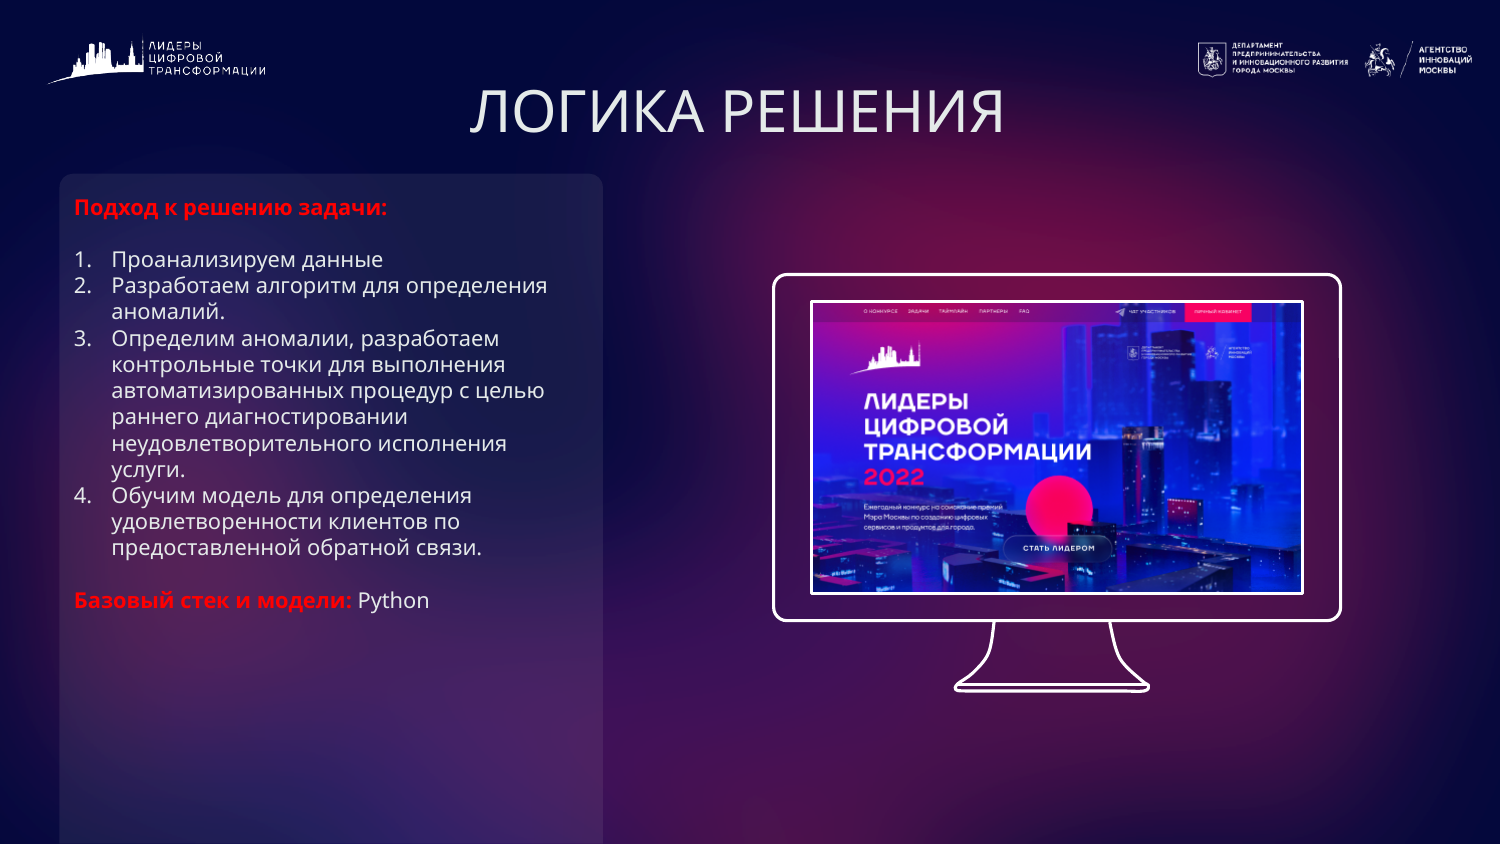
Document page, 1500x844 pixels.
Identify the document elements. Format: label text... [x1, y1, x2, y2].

picture [0, 0, 1500, 844]
title ЛОГИКА РЕШЕНИЯ [312, 45, 1164, 174]
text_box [44, 32, 266, 86]
text_box Подход к решению задачи: Проанализируем данные Разработаем алгоритм для определения аномалий. Определим аномалии, разработаем контрольные точки для выполнения автоматизированных процедур с целью раннего диагностировании неудовлетворительного исполнения услуги. Обучим модель для определения удовлетворенности клиентов по предоставленной обратной связи. Базовый стек и модели: Python [53, 185, 585, 844]
